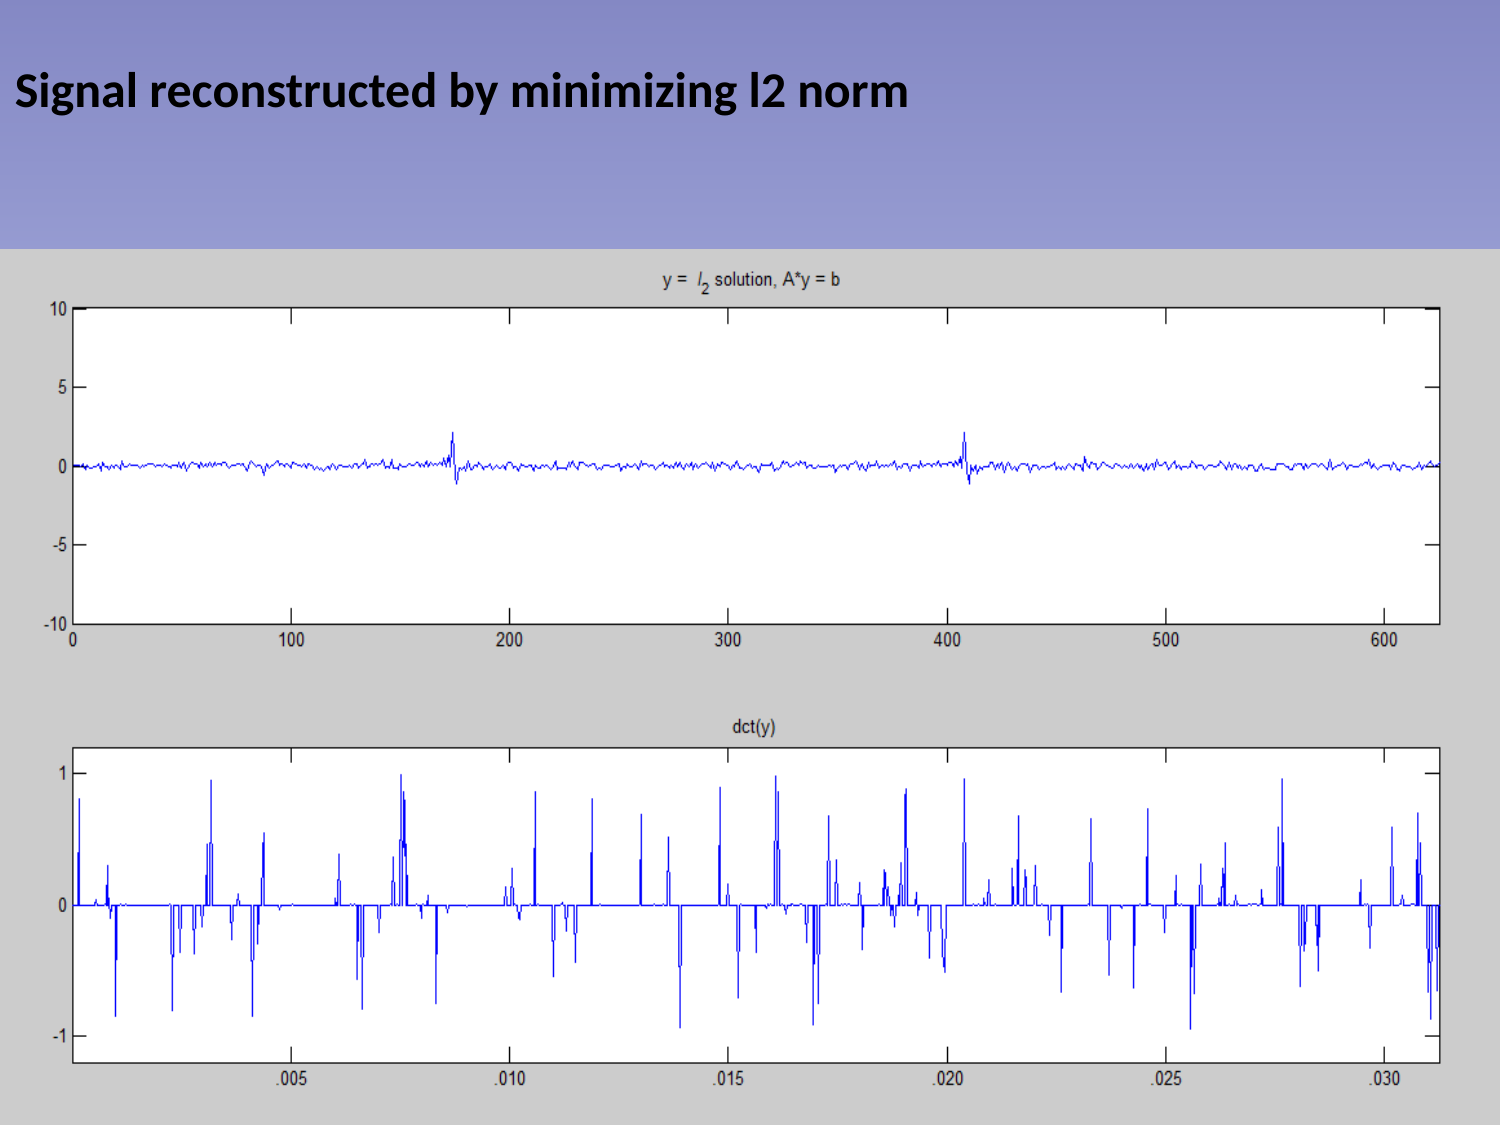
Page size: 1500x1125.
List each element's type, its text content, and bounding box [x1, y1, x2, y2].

picture [0, 249, 1500, 1125]
text_box Signal reconstructed by minimizing l2 norm [0, 49, 1000, 125]
